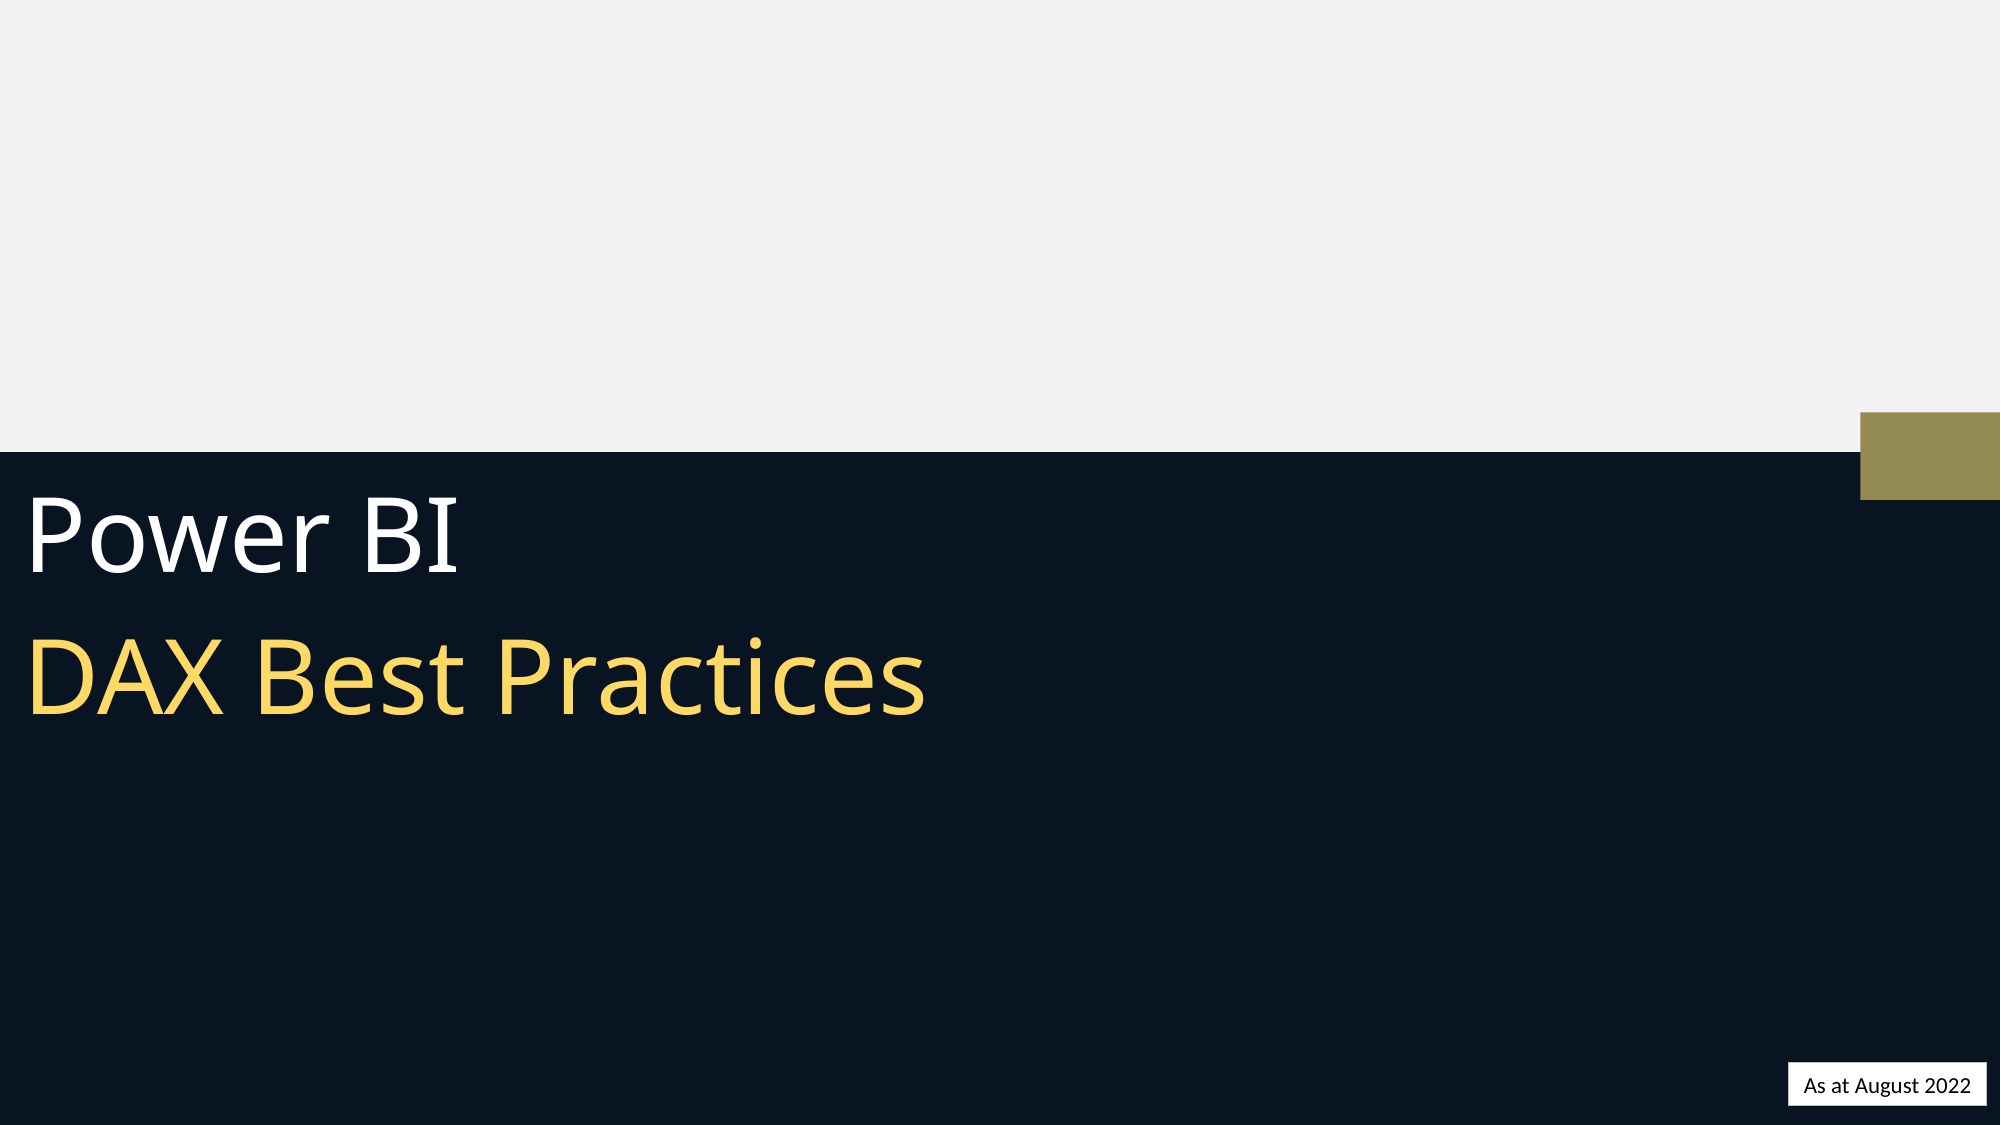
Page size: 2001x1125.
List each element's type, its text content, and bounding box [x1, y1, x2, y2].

text_box As at August 2022 [1788, 1062, 1987, 1106]
text_box Power BI DAX Best Practices [23, 452, 1207, 736]
text_box [0, 0, 2000, 453]
text_box [1860, 412, 2000, 500]
